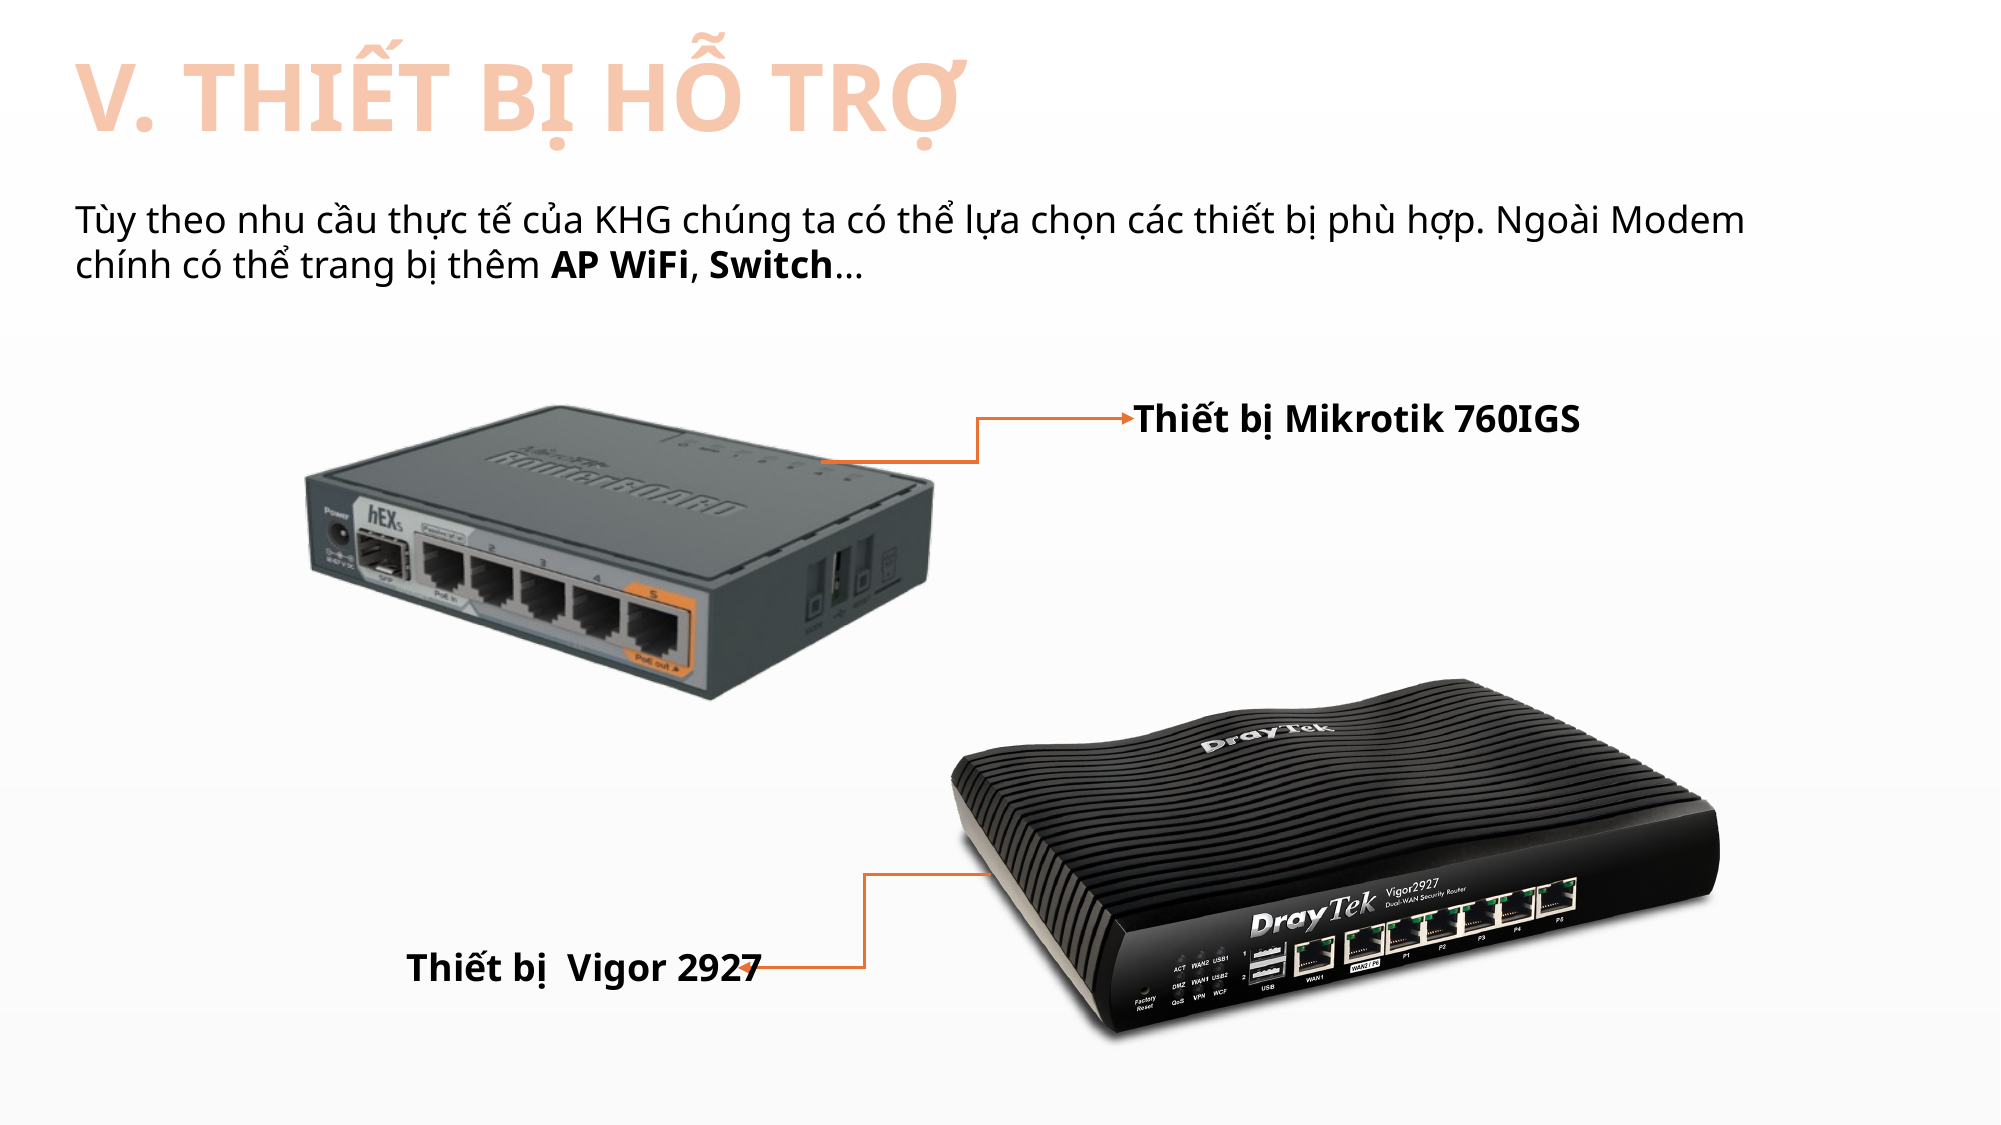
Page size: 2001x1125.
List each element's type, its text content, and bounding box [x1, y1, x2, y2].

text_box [737, 873, 992, 969]
title V. THIẾT BỊ HỖ TRỢ [60, 0, 1922, 159]
text_box Tùy theo nhu cầu thực tế của KHG chúng ta có thể lựa chọn các thiết bị phù hợp. Ngoài Modem chính có thể trang bị thêm AP WiFi, Switch… [60, 188, 1857, 294]
text_box Thiết bị Vigor 2927 [392, 936, 779, 997]
text_box Thiết bị Mikrotik 760IGS [1118, 388, 1597, 448]
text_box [820, 417, 1135, 463]
picture [247, 238, 1725, 1125]
